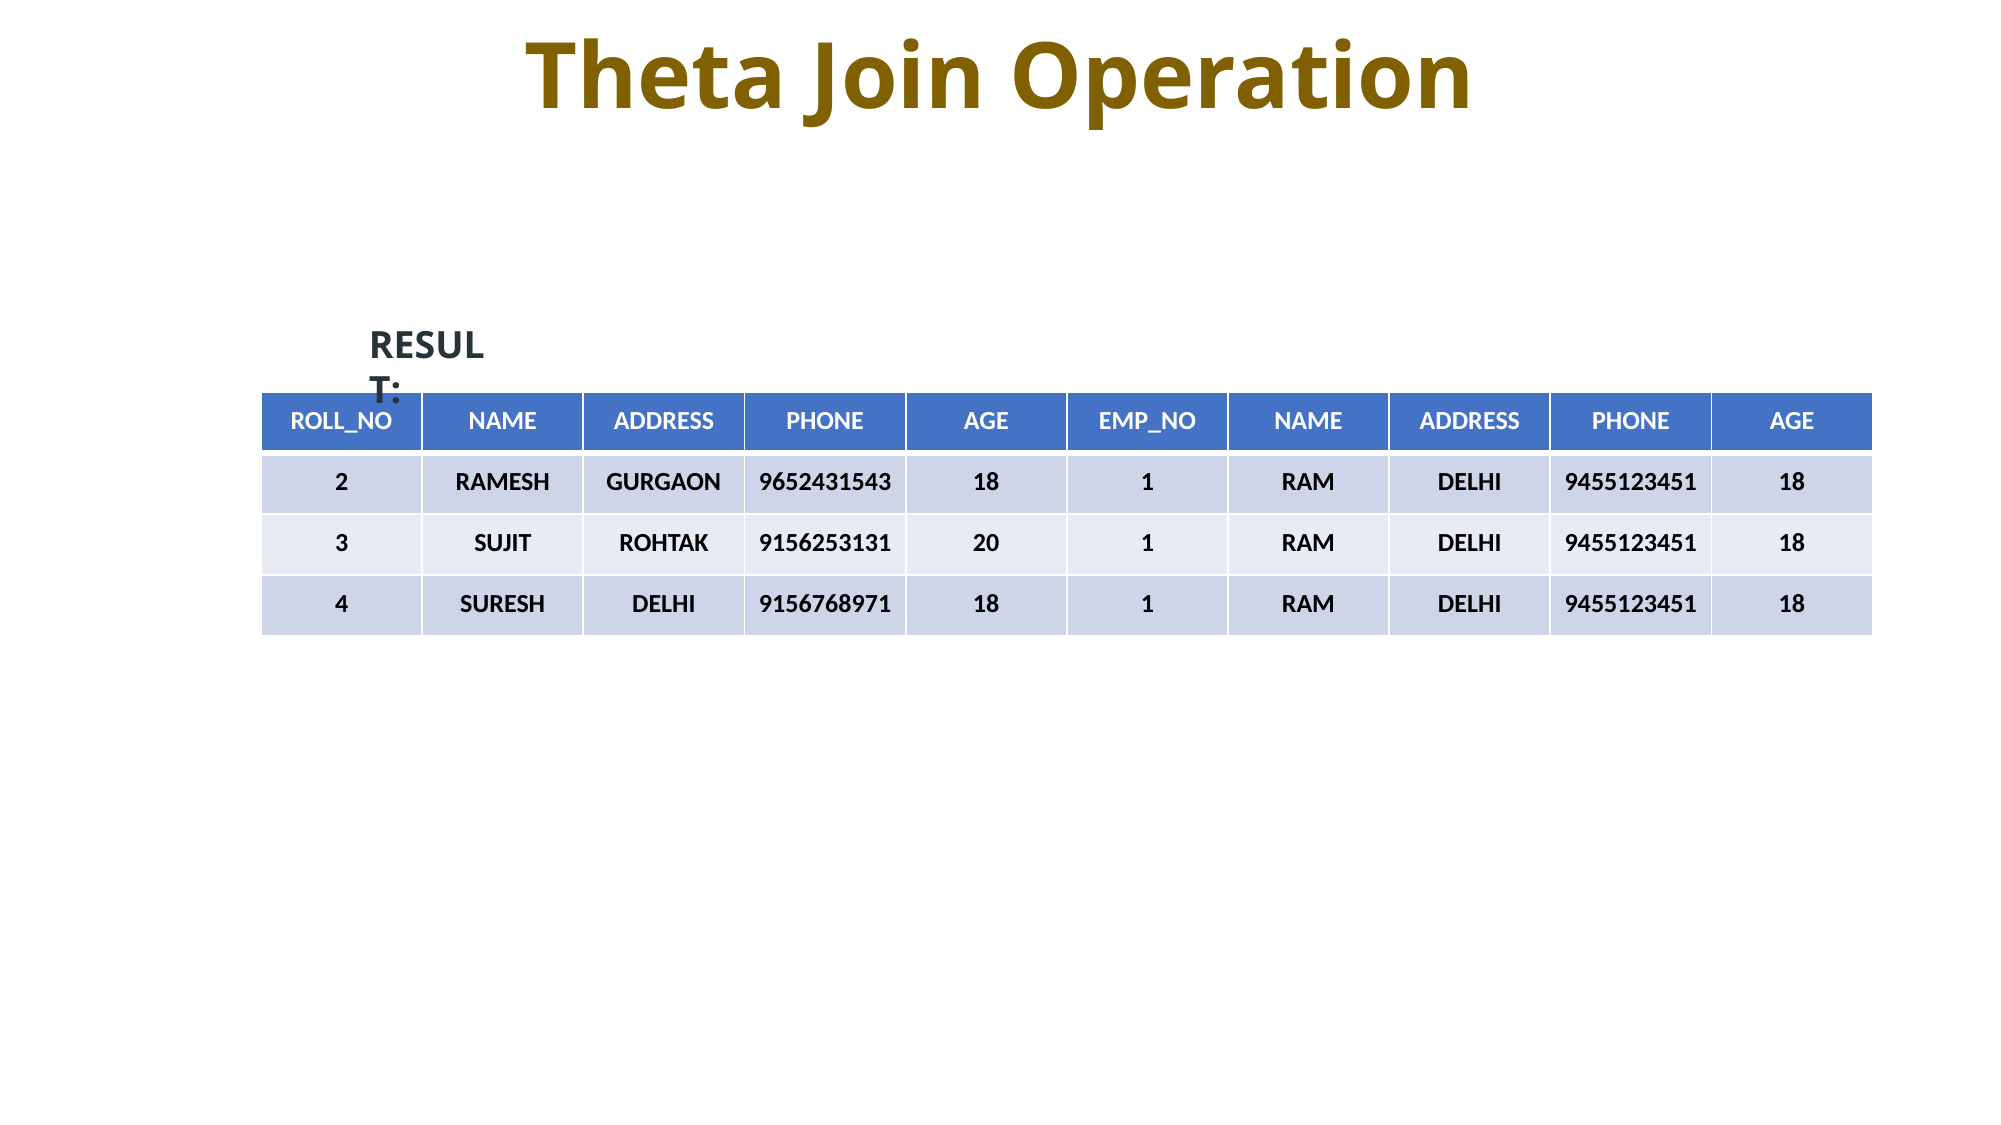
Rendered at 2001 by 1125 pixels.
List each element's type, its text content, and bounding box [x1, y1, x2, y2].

table_cell DELHI [1390, 456, 1549, 513]
table_header PHONE [1551, 393, 1711, 450]
table_cell ROHTAK [584, 515, 744, 574]
table_cell RAMESH [423, 456, 582, 513]
table_cell SURESH [423, 576, 582, 635]
text_box RESULT: [354, 313, 520, 419]
table_cell 2 [262, 456, 421, 513]
table_cell 18 [1712, 456, 1872, 513]
table_cell DELHI [1390, 515, 1549, 574]
table_cell 9455123451 [1551, 515, 1711, 574]
table_cell 18 [907, 456, 1066, 513]
table_cell 18 [1712, 576, 1872, 635]
table_cell 1 [1068, 515, 1227, 574]
table_header NAME [423, 393, 582, 450]
table_cell 3 [262, 515, 421, 574]
table_cell 18 [1712, 515, 1872, 574]
table_cell 20 [907, 515, 1066, 574]
table_cell 1 [1068, 576, 1227, 635]
table_header PHONE [745, 393, 905, 450]
table_header ROLL_NO [262, 393, 421, 450]
table_header EMP_NO [1068, 393, 1227, 450]
table_cell 9652431543 [745, 456, 905, 513]
table_cell SUJIT [423, 515, 582, 574]
table_cell RAM [1229, 515, 1388, 574]
table_cell 9156768971 [745, 576, 905, 635]
table_cell 9455123451 [1551, 456, 1711, 513]
table_cell RAM [1229, 456, 1388, 513]
table_header NAME [1229, 393, 1388, 450]
table_header AGE [1712, 393, 1872, 450]
table_cell 9455123451 [1551, 576, 1711, 635]
title Theta Join Operation [137, 3, 1863, 155]
table_cell 9156253131 [745, 515, 905, 574]
table_header ADDRESS [584, 393, 744, 450]
table_cell 18 [907, 576, 1066, 635]
table_cell DELHI [1390, 576, 1549, 635]
table_cell 1 [1068, 456, 1227, 513]
table_header ADDRESS [1390, 393, 1549, 450]
table_cell RAM [1229, 576, 1388, 635]
table_header AGE [907, 393, 1066, 450]
table_cell DELHI [584, 576, 744, 635]
table_cell GURGAON [584, 456, 744, 513]
table_cell 4 [262, 576, 421, 635]
